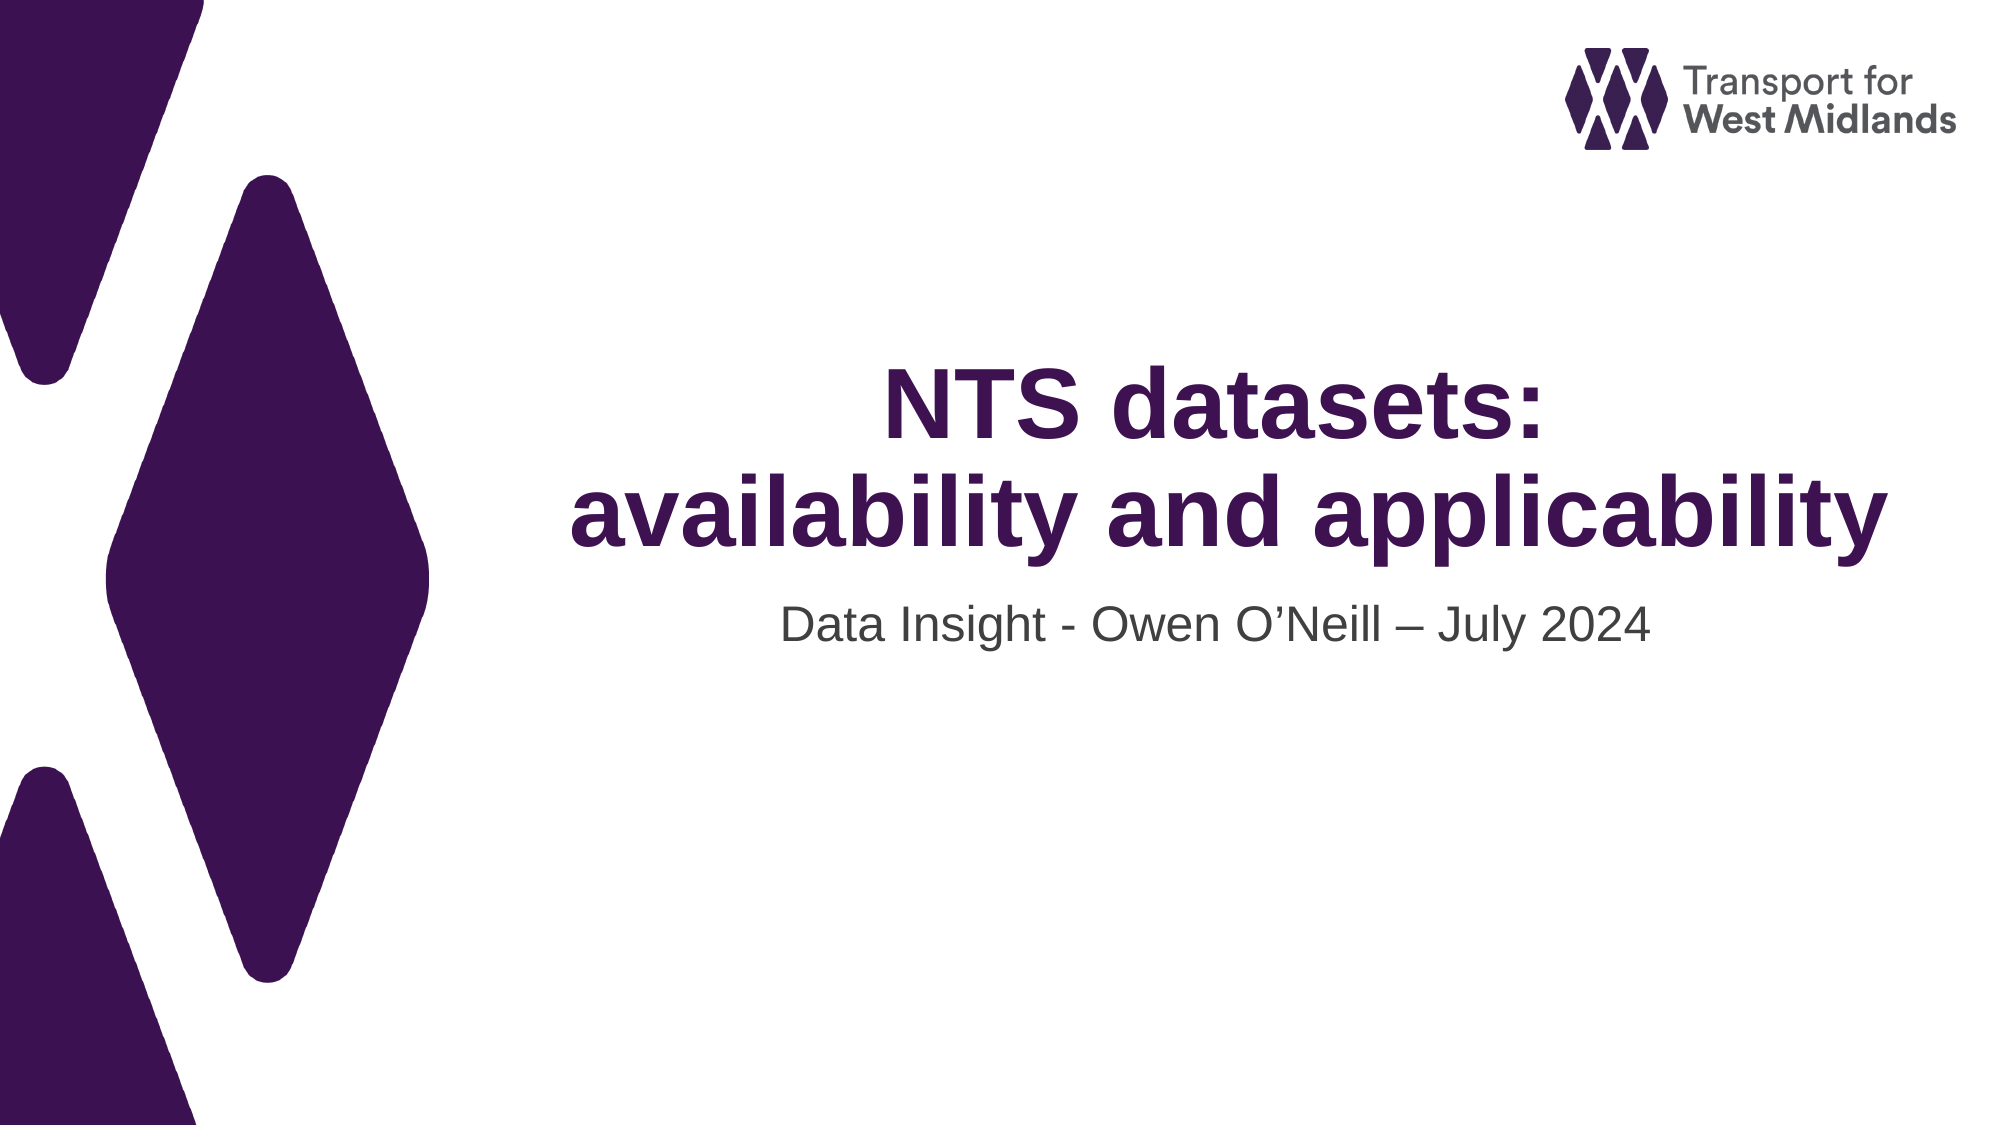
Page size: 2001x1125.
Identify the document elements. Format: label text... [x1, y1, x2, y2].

picture [1565, 48, 1956, 150]
subtitle Data Insight - Owen O’Neill – July 2024 [488, 590, 1944, 863]
title NTS datasets: availability and applicability [488, 184, 1944, 576]
picture [0, 0, 429, 1125]
